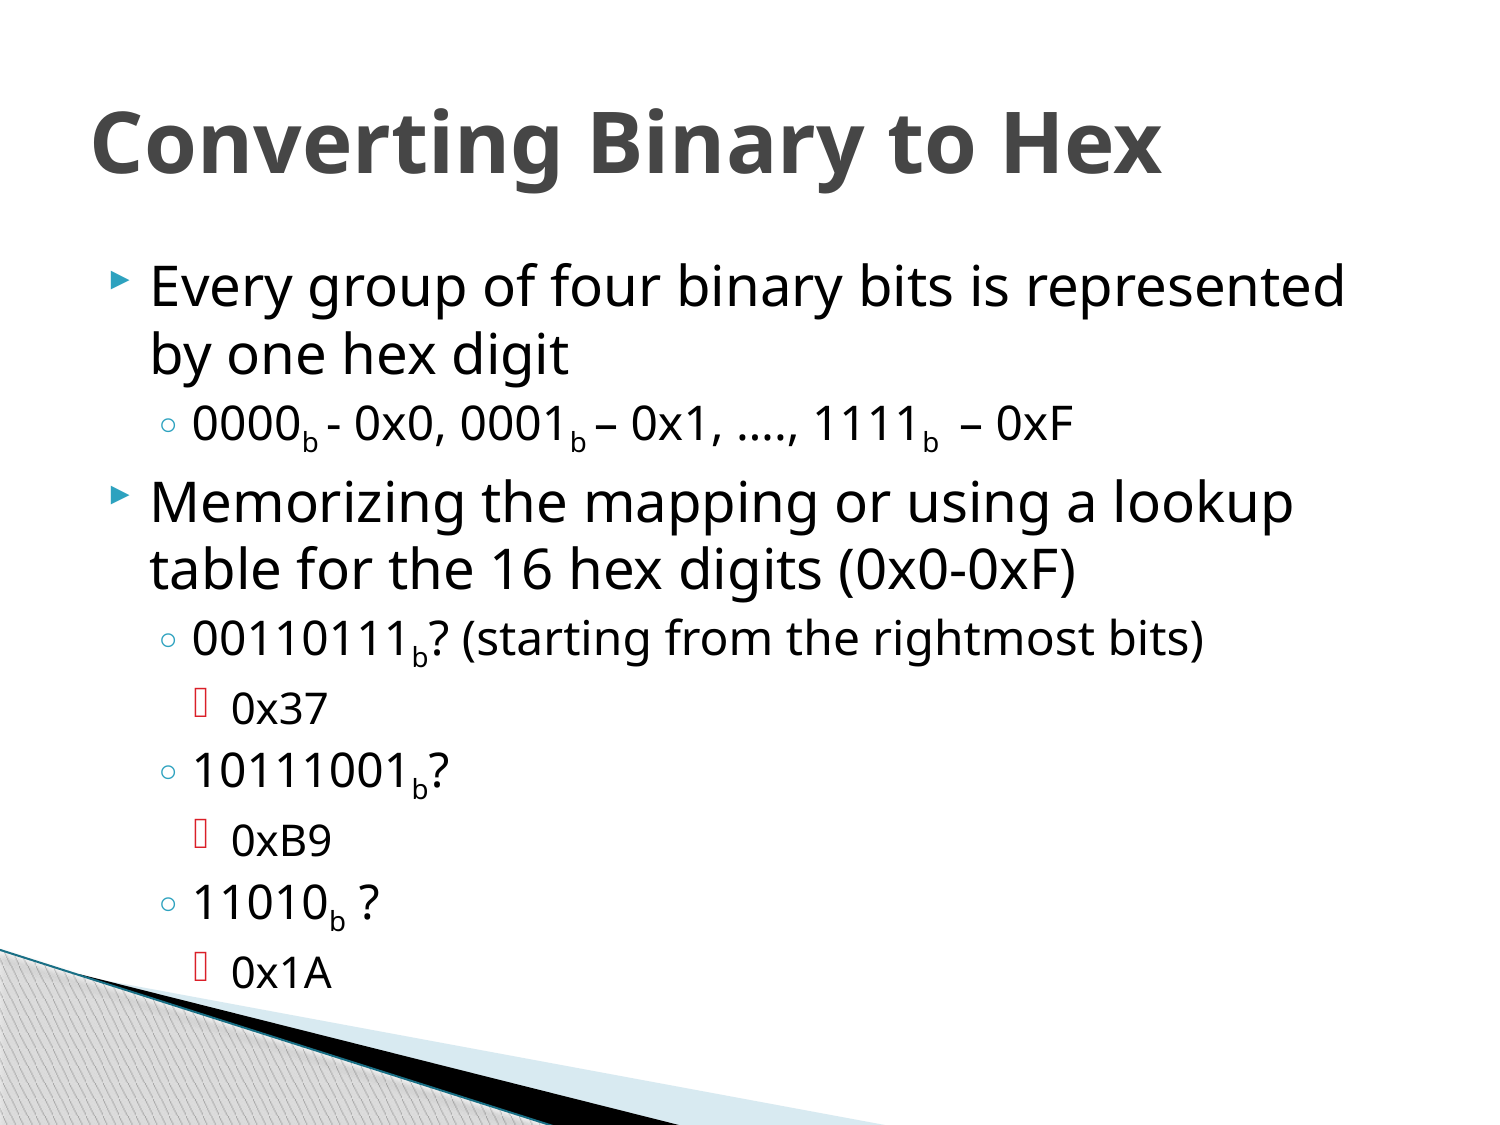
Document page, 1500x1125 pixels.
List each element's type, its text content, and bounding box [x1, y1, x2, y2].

title Converting Binary to Hex [75, 45, 1425, 233]
list Every group of four binary bits is represented by one hex digit 0000b - 0x0, 0001b – 0x1, …., 1111b – 0xF Memorizing the mapping or using a lookup table for the 16 hex digits (0x0-0xF) 00110111b? (starting from the rightmost bits) 0x37 10111001b? 0xB9 11010b ? 0x1A [75, 243, 1425, 1035]
